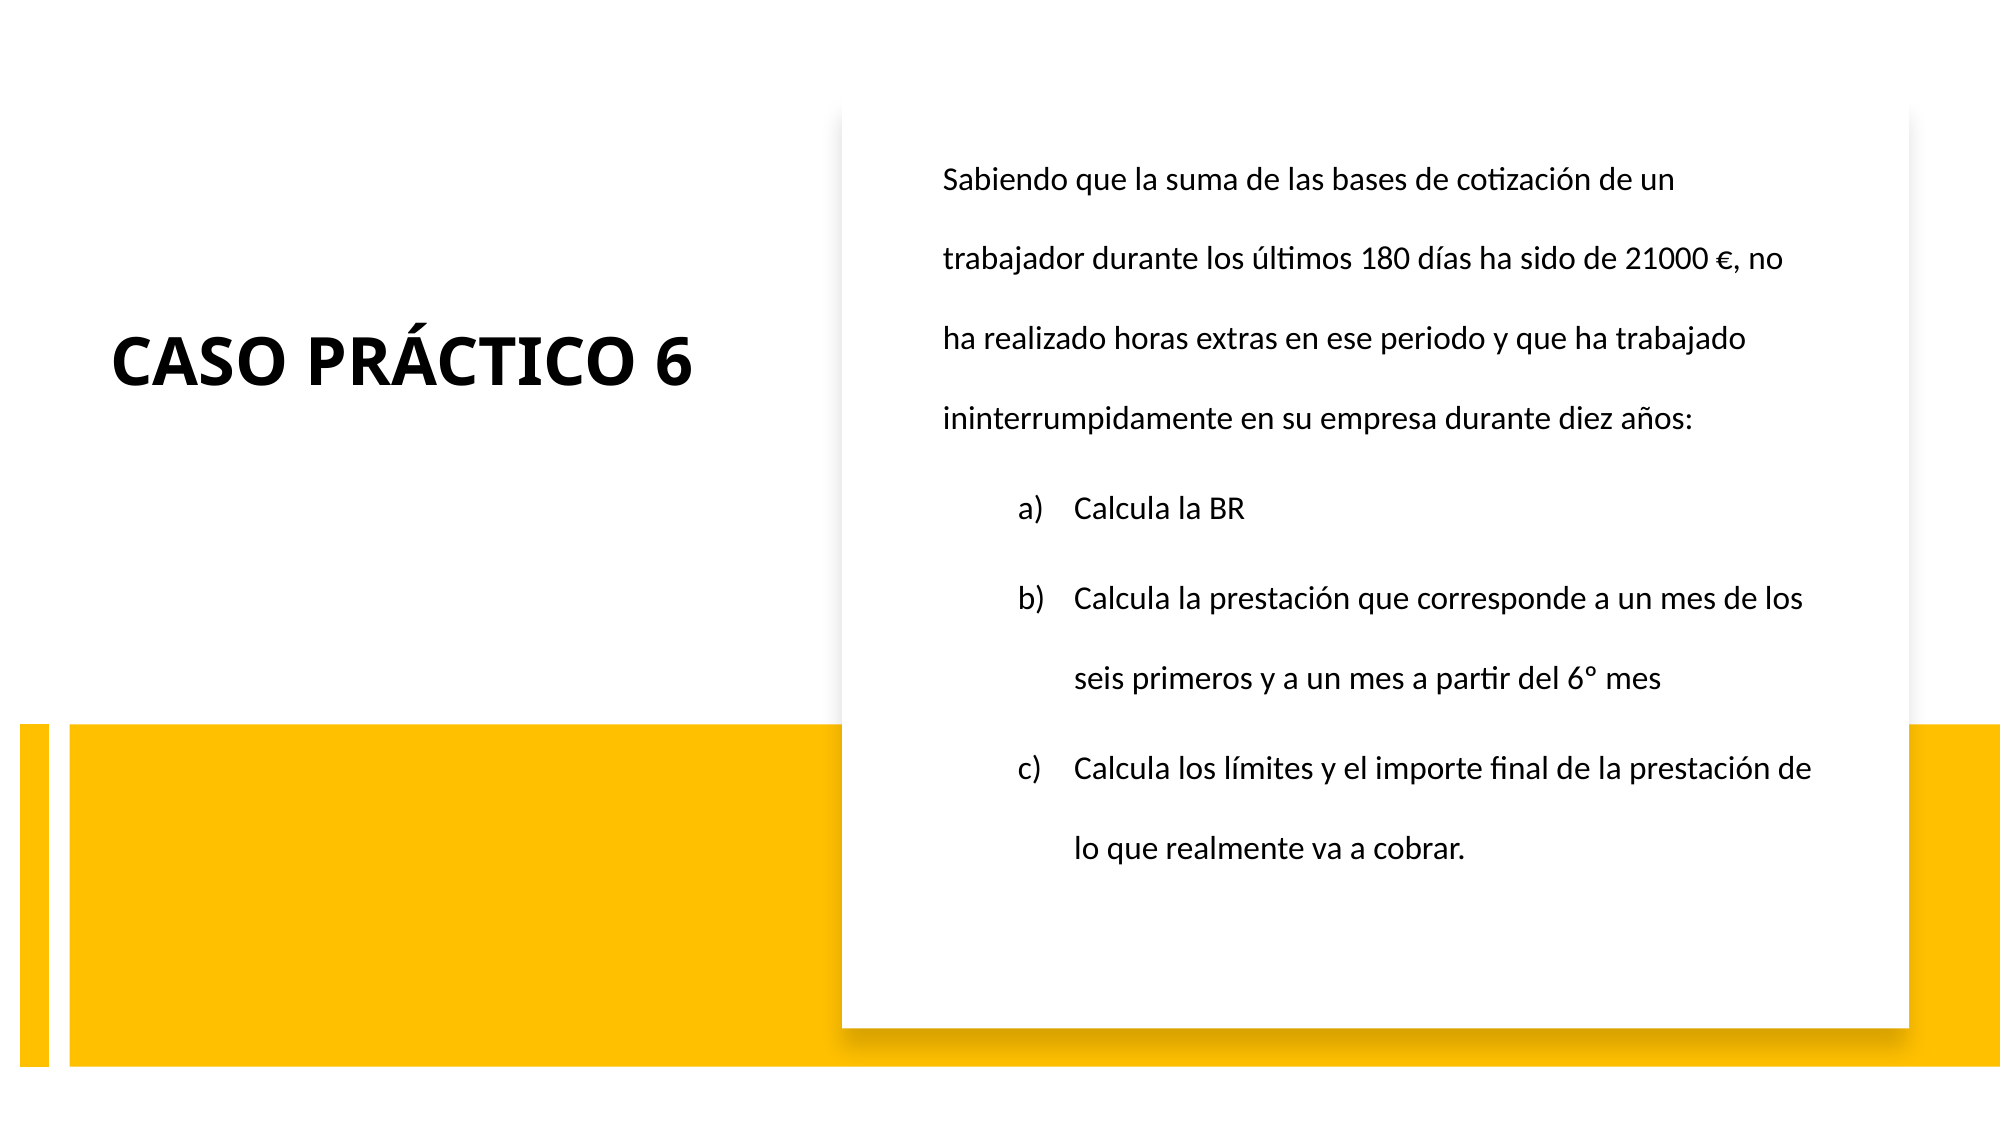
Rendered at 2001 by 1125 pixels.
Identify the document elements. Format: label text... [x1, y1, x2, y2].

title CASO PRÁCTICO 6 [90, 142, 714, 585]
text_box [841, 95, 1910, 724]
list Sabiendo que la suma de las bases de cotización de un trabajador durante los últimos 180 días ha sido de 21000 €, no ha realizado horas extras en ese periodo y que ha trabajado ininterrumpidamente en su empresa durante diez años: Calcula la BR Calcula la prestación que corresponde a un mes de los seis primeros y a un mes a partir del 6º mes Calcula los límites y el importe final de la prestación de lo que realmente va a cobrar. [927, 109, 1838, 724]
text_box [0, 0, 2000, 1125]
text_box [34, 724, 2000, 1067]
